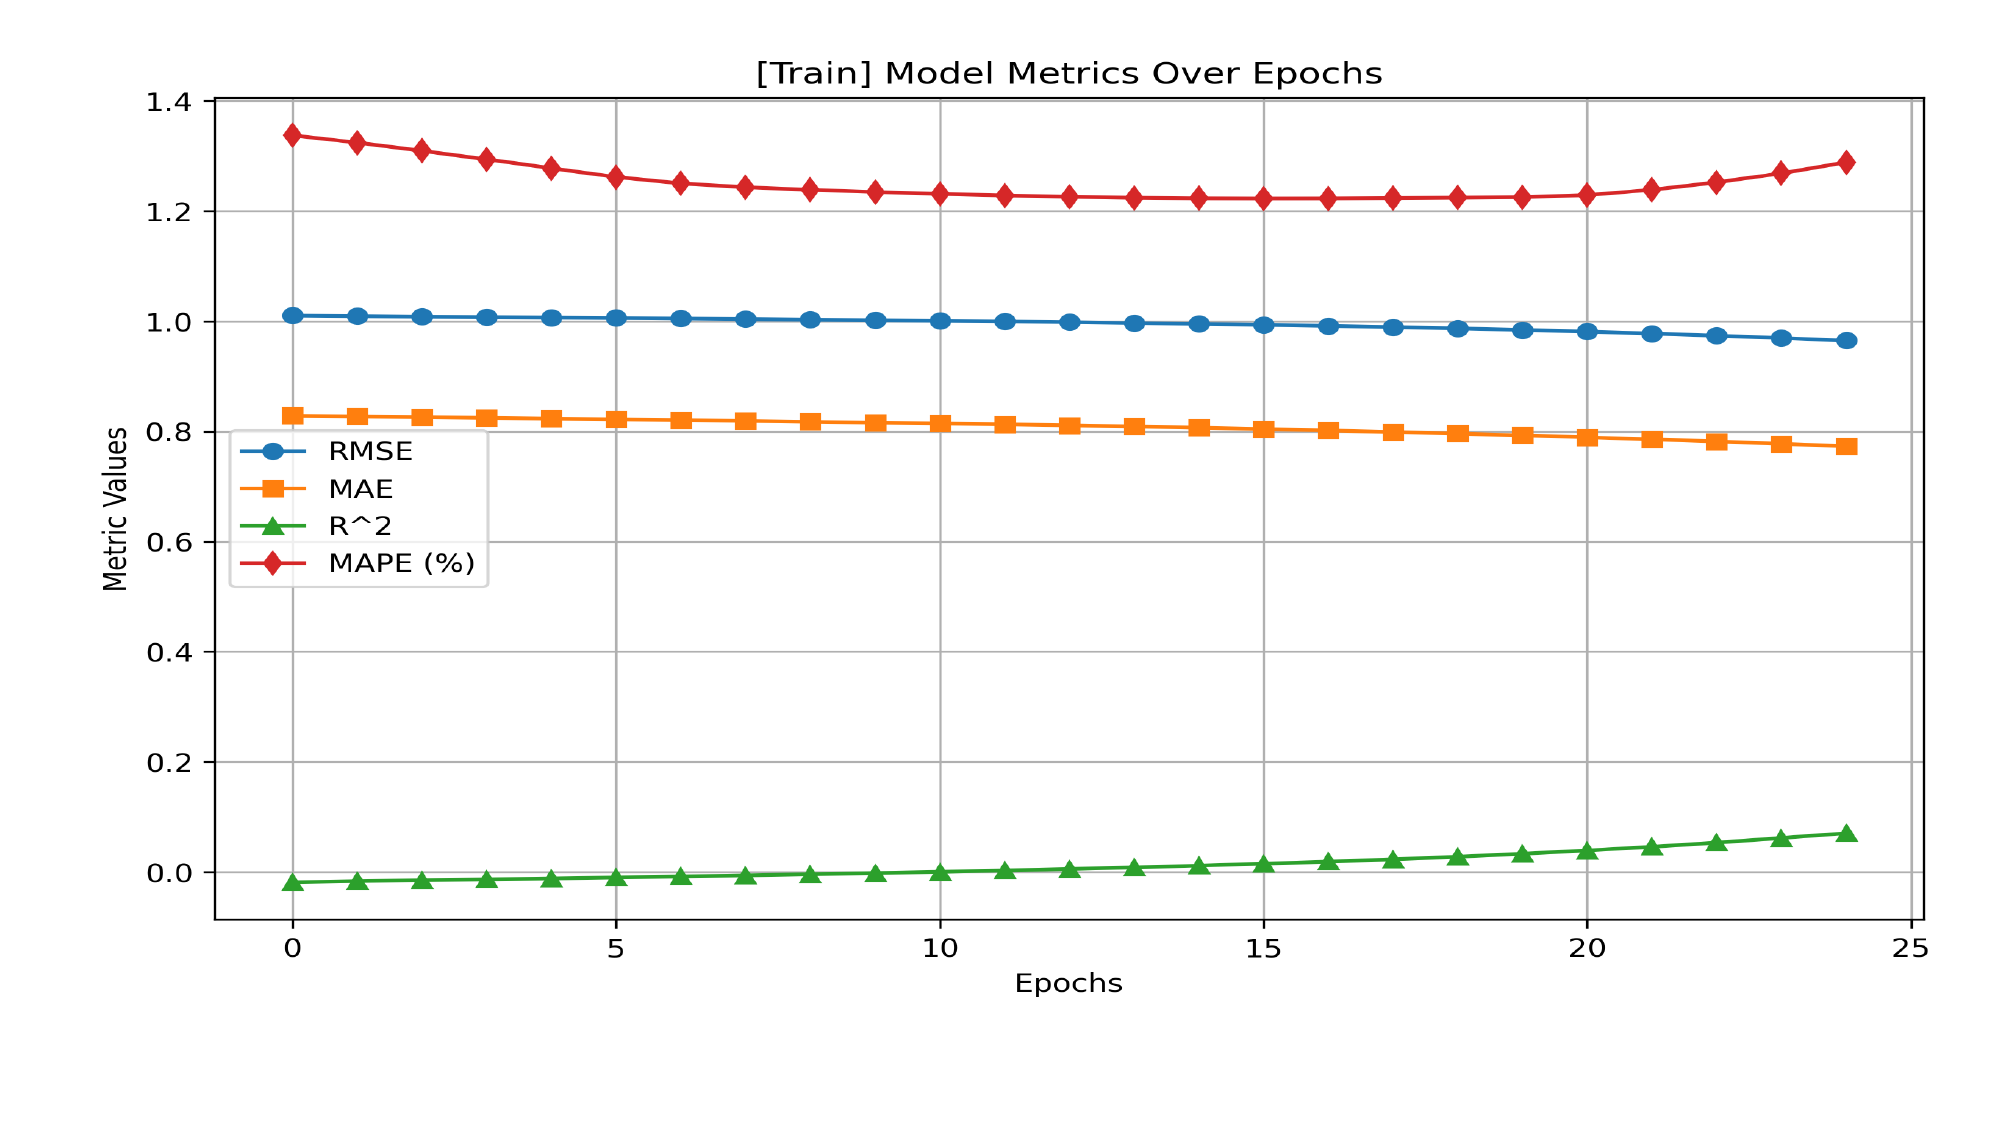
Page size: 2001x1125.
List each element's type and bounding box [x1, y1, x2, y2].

list [79, 43, 1952, 1014]
